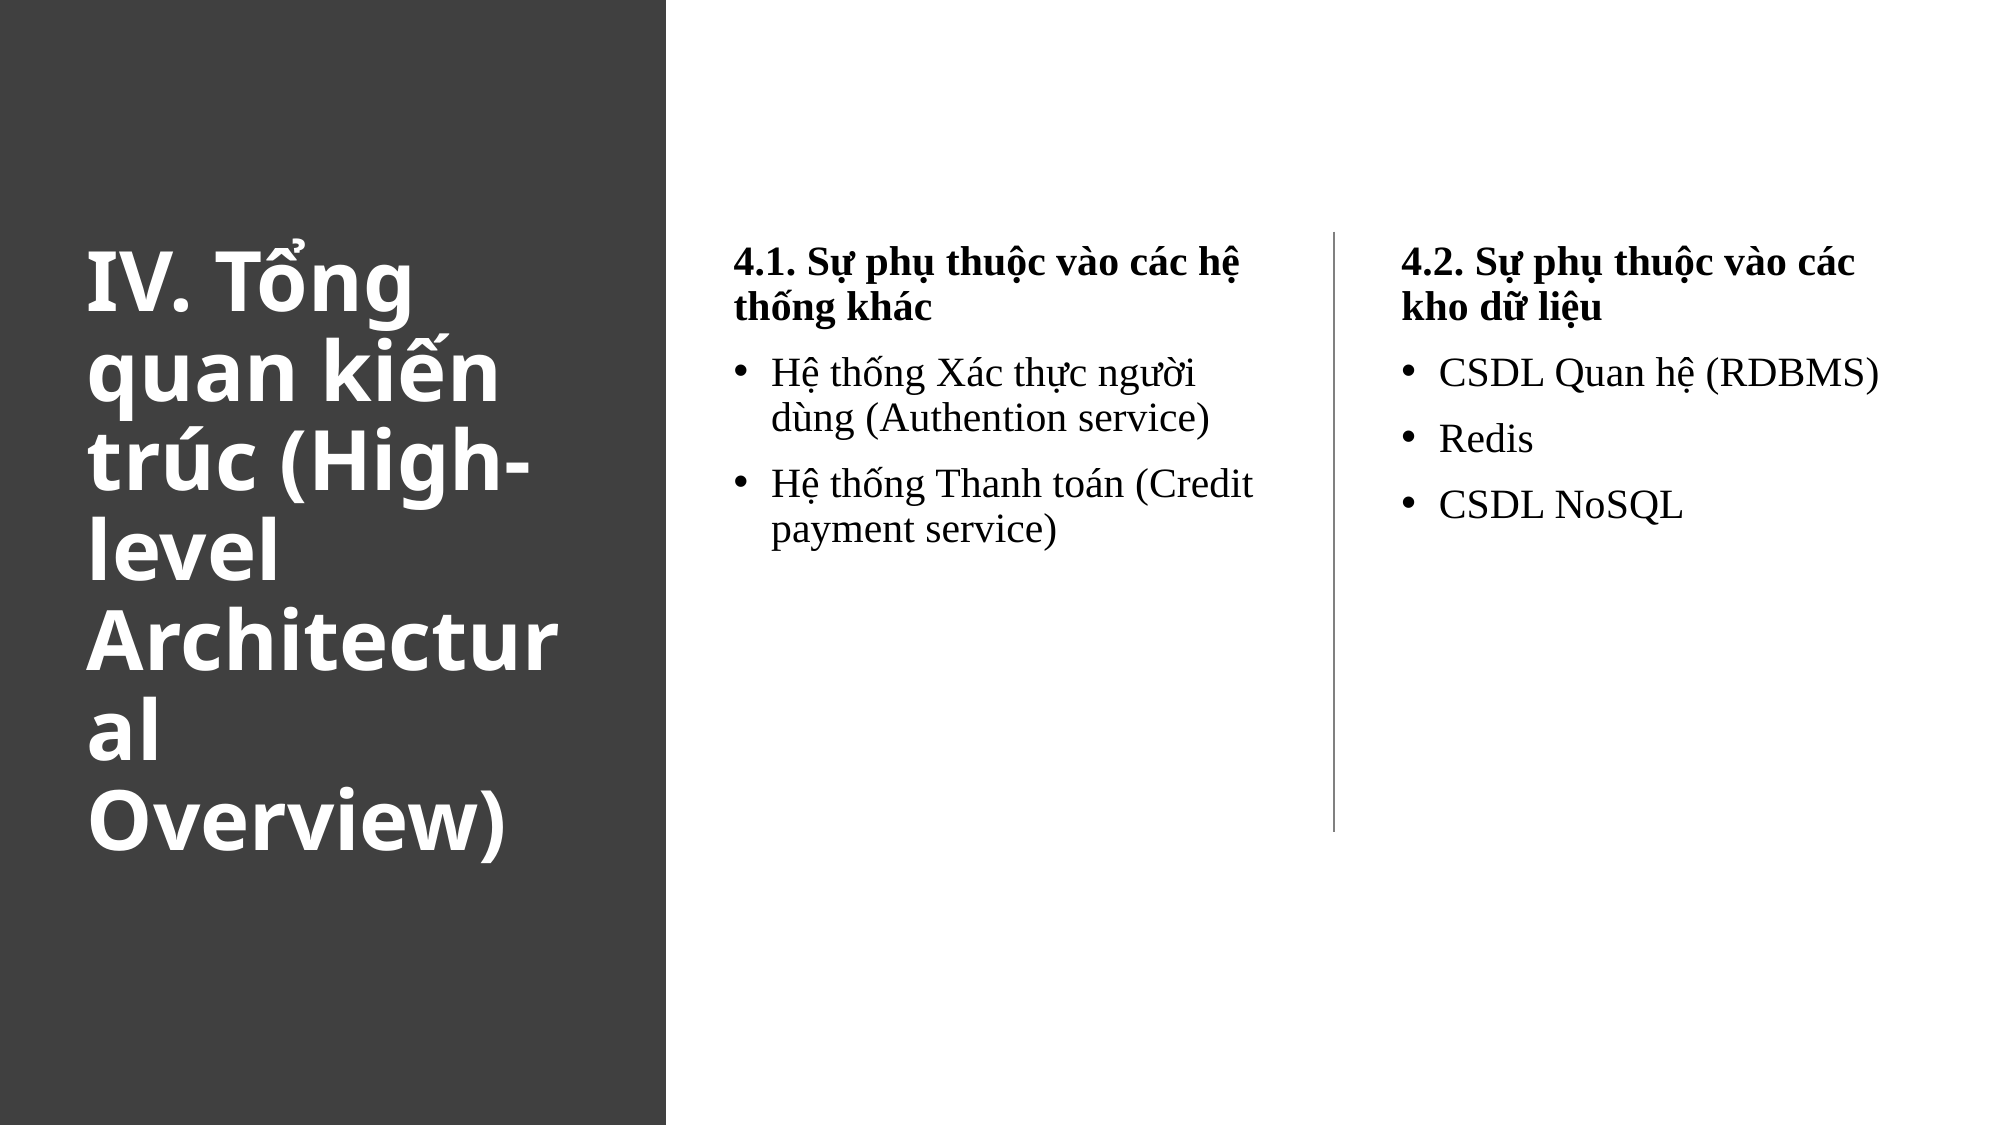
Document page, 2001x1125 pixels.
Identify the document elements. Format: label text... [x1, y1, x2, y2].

text_box [0, 0, 667, 1125]
list 4.2. Sự phụ thuộc vào các kho dữ liệu CSDL Quan hệ (RDBMS) Redis CSDL NoSQL [1386, 231, 1911, 948]
title IV. Tổng quan kiến trúc (High-level Architectural Overview) [71, 231, 614, 948]
list 4.1. Sự phụ thuộc vào các hệ thống khác Hệ thống Xác thực người dùng (Authention service) Hệ thống Thanh toán (Credit payment service) [718, 231, 1281, 948]
